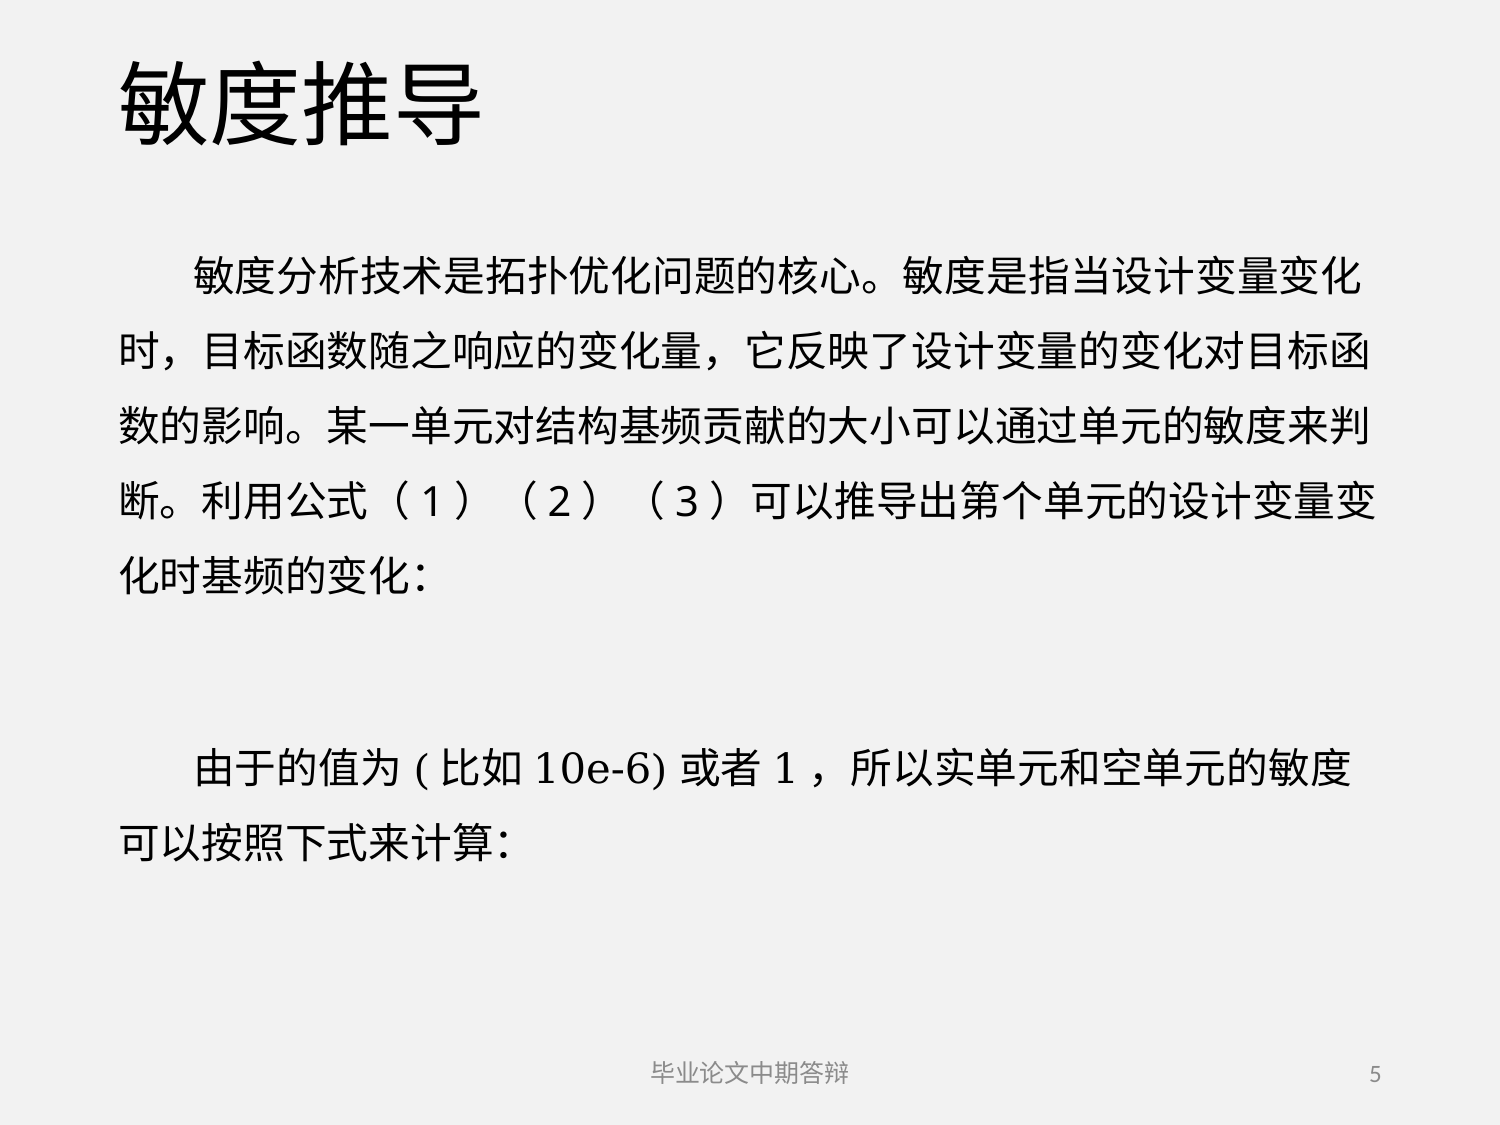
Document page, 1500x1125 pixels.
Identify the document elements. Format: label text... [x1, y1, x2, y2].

slide_number 5 [1059, 1042, 1397, 1103]
footer 毕业论文中期答辩 [496, 1042, 1004, 1103]
title 敏度推导 [103, 0, 1397, 218]
